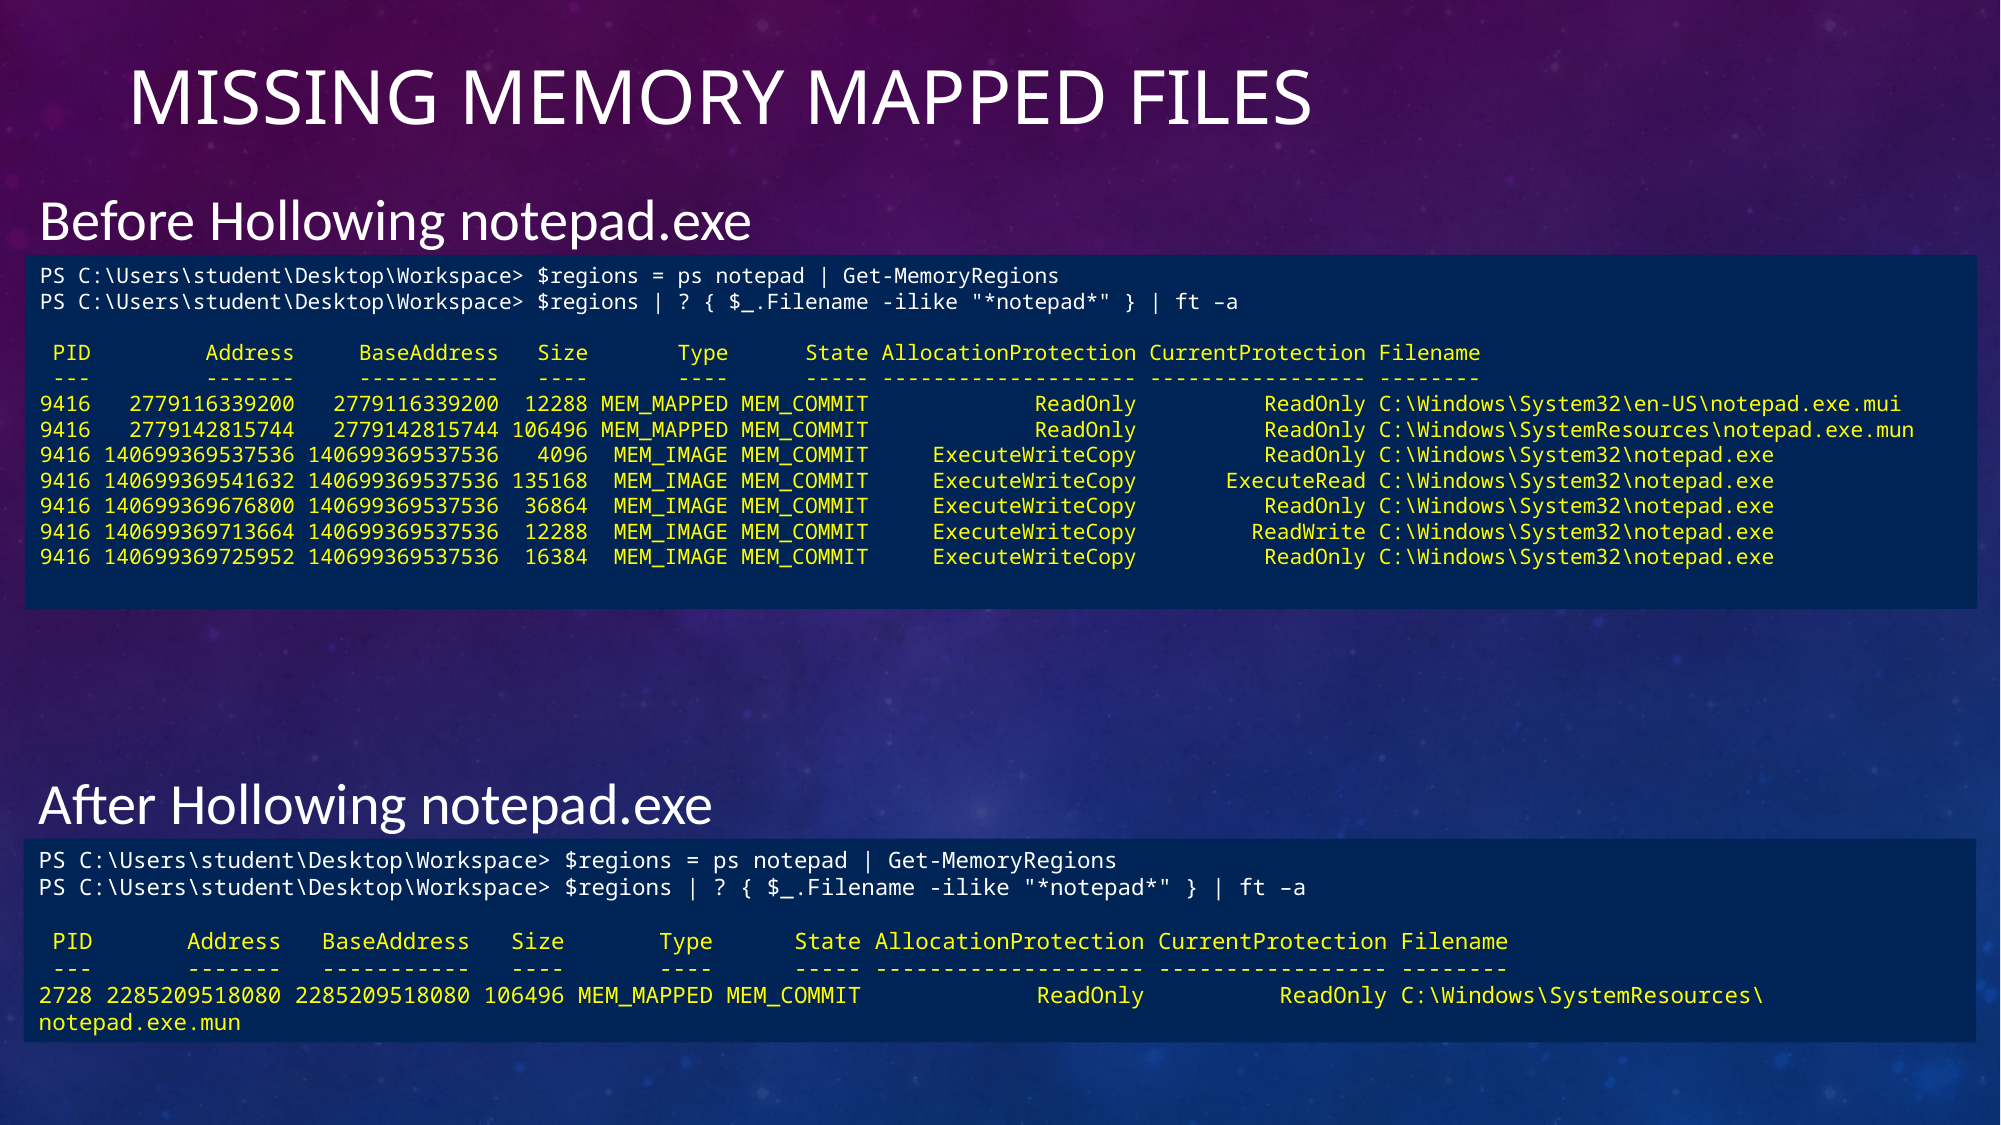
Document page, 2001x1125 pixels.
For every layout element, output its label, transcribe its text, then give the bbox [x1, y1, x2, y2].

text_box After Hollowing notepad.exe [23, 748, 844, 838]
list PS C:\Users\student\Desktop\Workspace> $regions = ps notepad | Get-MemoryRegions PS C:\Users\student\Desktop\Workspace> $regions | ? { $_.Filename -ilike "*notepad*" } | ft –a PID Address BaseAddress Size Type State AllocationProtection CurrentProtection Filename --- ------- ----------- ---- ---- ----- -------------------- ----------------- -------- 9416 2779116339200 2779116339200 12288 MEM_MAPPED MEM_COMMIT ReadOnly ReadOnly C:\Windows\System32\en-US\notepad.exe.mui 9416 2779142815744 2779142815744 106496 MEM_MAPPED MEM_COMMIT ReadOnly ReadOnly C:\Windows\SystemResources\notepad.exe.mun 9416 140699369537536 140699369537536 4096 MEM_IMAGE MEM_COMMIT ExecuteWriteCopy ReadOnly C:\Windows\System32\notepad.exe 9416 140699369541632 140699369537536 135168 MEM_IMAGE MEM_COMMIT ExecuteWriteCopy ExecuteRead C:\Windows\System32\notepad.exe 9416 140699369676800 140699369537536 36864 MEM_IMAGE MEM_COMMIT ExecuteWriteCopy ReadOnly C:\Windows\System32\notepad.exe 9416 140699369713664 140699369537536 12288 MEM_IMAGE MEM_COMMIT ExecuteWriteCopy ReadWrite C:\Windows\System32\notepad.exe 9416 140699369725952 140699369537536 16384 MEM_IMAGE MEM_COMMIT ExecuteWriteCopy ReadOnly C:\Windows\System32\notepad.exe [24, 254, 1978, 610]
text_box PS C:\Users\student\Desktop\Workspace> $regions = ps notepad | Get-MemoryRegions PS C:\Users\student\Desktop\Workspace> $regions | ? { $_.Filename -ilike "*notepad*" } | ft –a PID Address BaseAddress Size Type State AllocationProtection CurrentProtection Filename --- ------- ----------- ---- ---- ----- -------------------- ----------------- -------- 2728 2285209518080 2285209518080 106496 MEM_MAPPED MEM_COMMIT ReadOnly ReadOnly C:\Windows\SystemResources\notepad.exe.mun [23, 838, 1977, 1043]
list Before Hollowing notepad.exe [24, 165, 845, 254]
picture [0, 0, 2001, 1125]
title Missing Memory Mapped Files [112, 28, 1775, 161]
